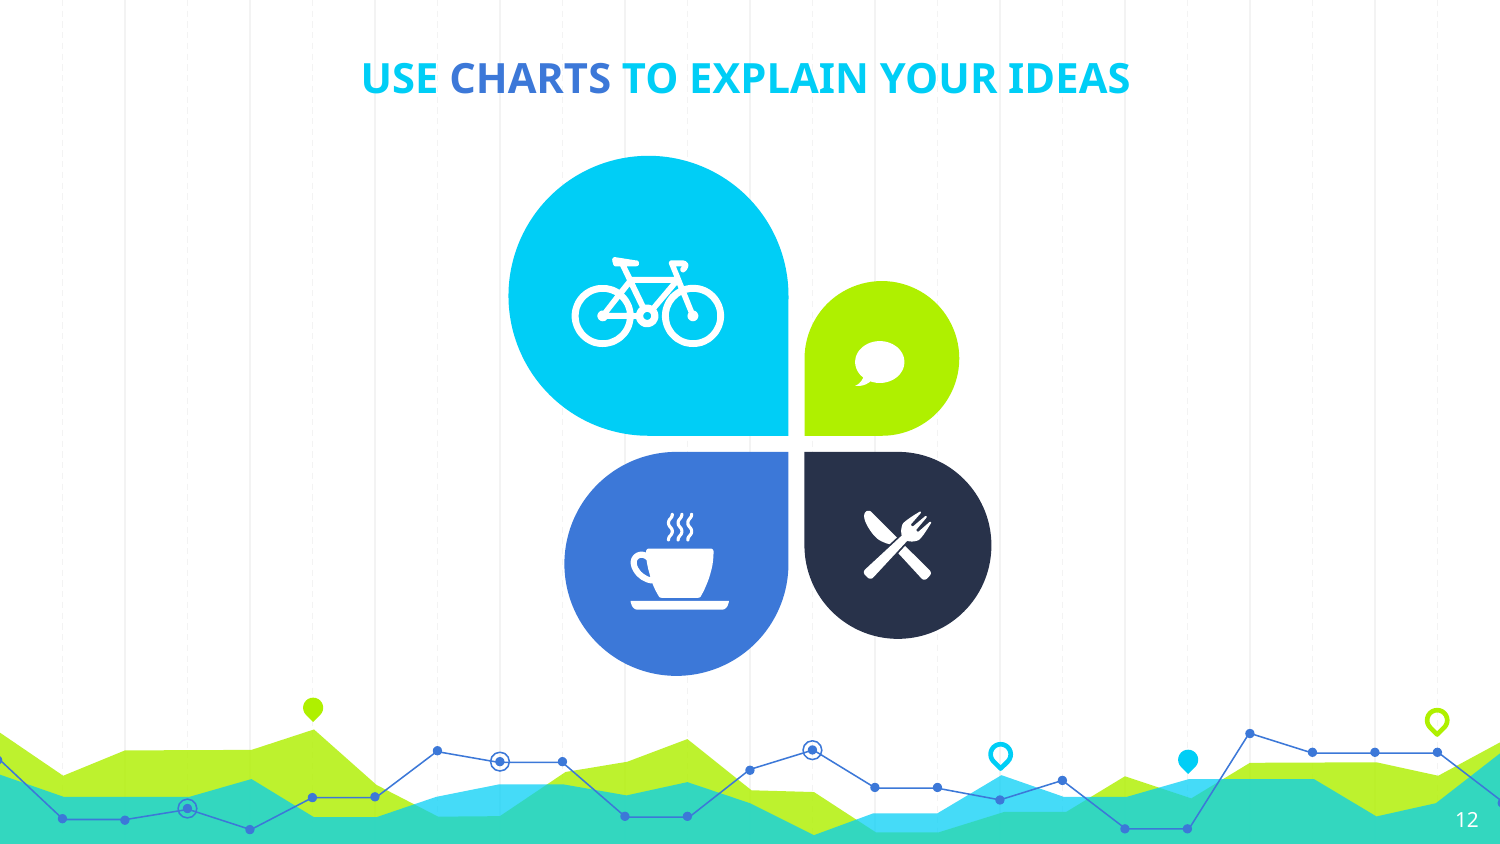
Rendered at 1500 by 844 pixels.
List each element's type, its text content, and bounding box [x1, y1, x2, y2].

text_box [508, 155, 992, 677]
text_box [863, 510, 932, 580]
slide_number ‹#› [1403, 791, 1494, 844]
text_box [630, 512, 730, 610]
title USE CHARTS TO EXPLAIN YOUR IDEAS [171, 0, 1320, 155]
